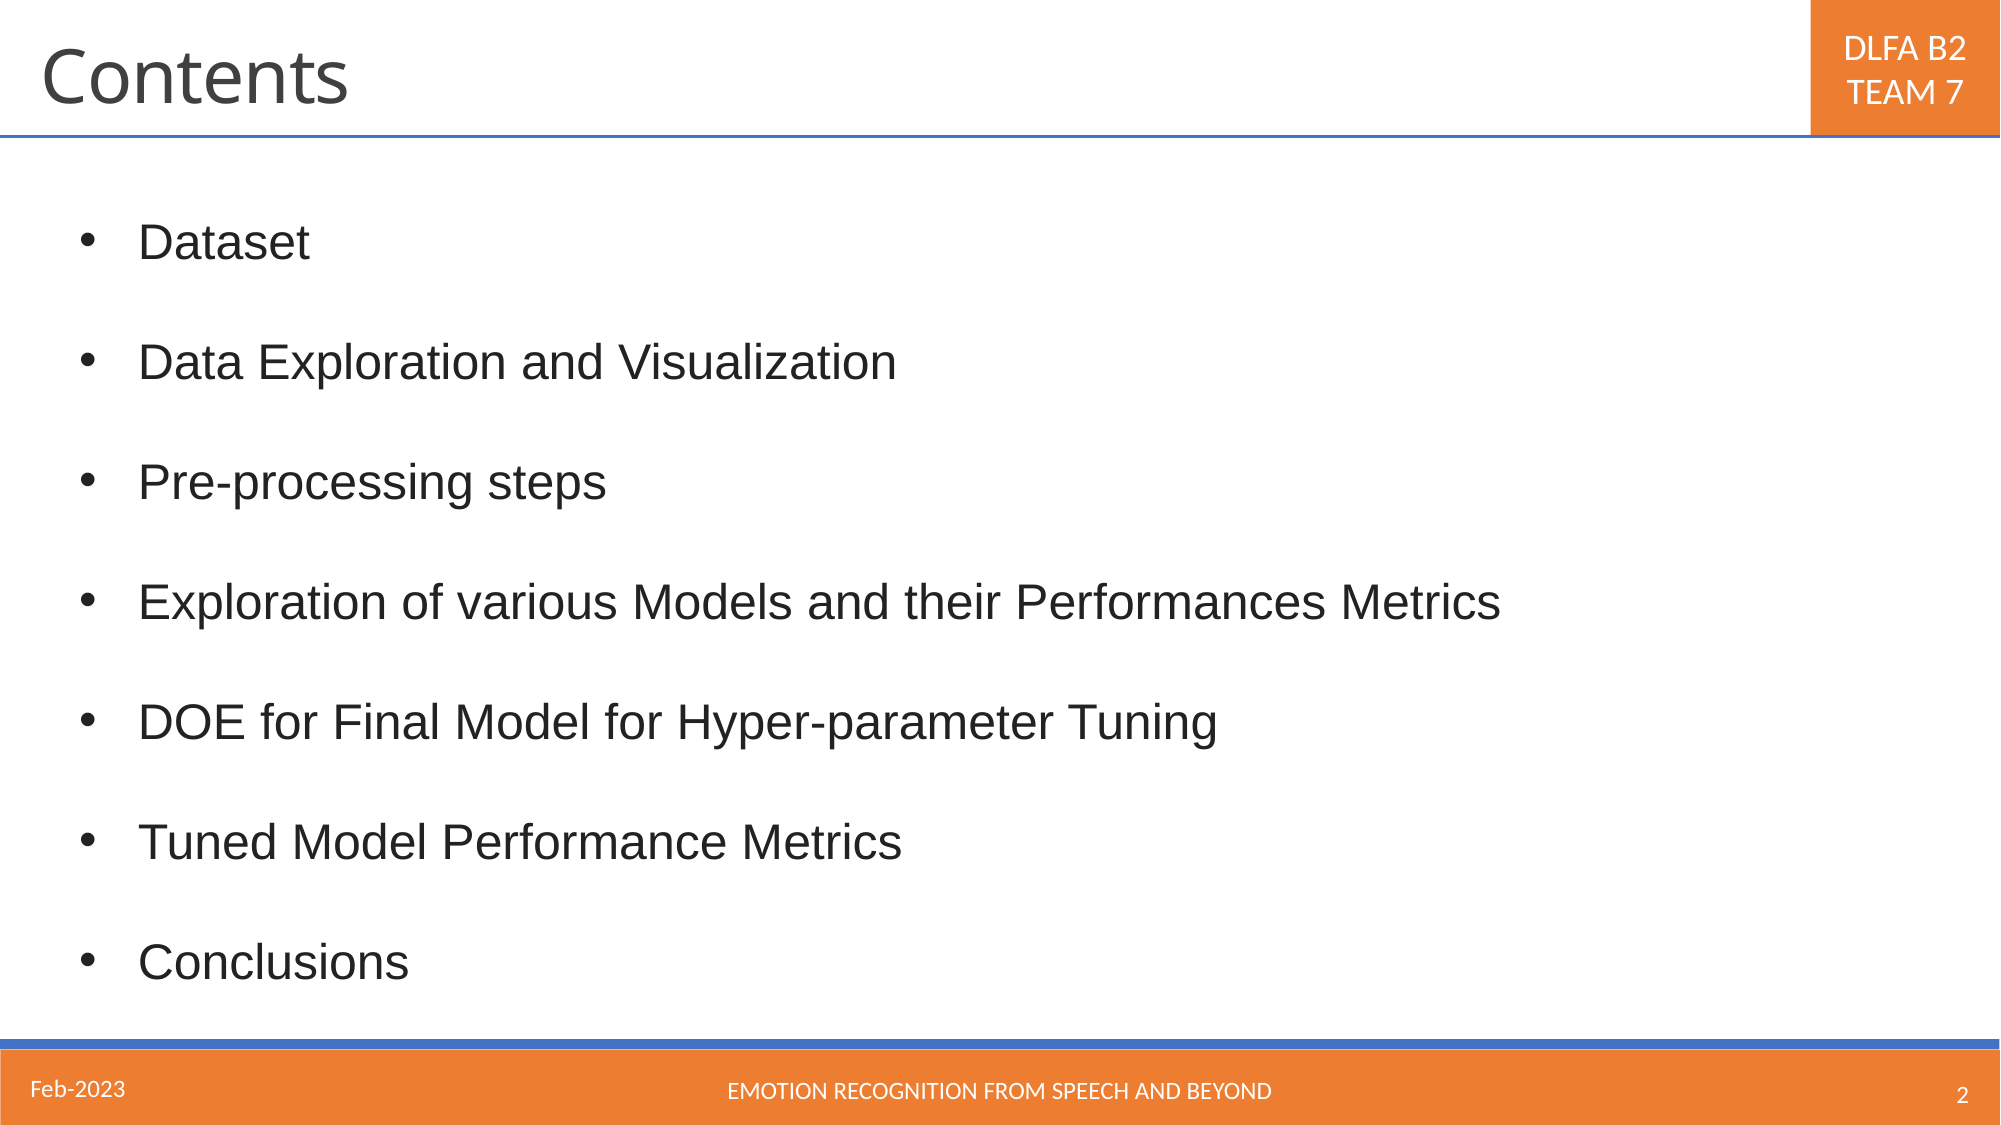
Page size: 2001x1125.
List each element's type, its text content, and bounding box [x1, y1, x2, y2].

slide_number Feb-2023 [15, 1057, 421, 1118]
footer Emotion Recognition From Speech and Beyond [604, 1059, 1396, 1120]
text_box Contents [25, 0, 1676, 127]
slide_number 2 [1768, 1063, 1985, 1124]
text_box Dataset Data Exploration and Visualization Pre-processing steps Exploration of various Models and their Performances Metrics DOE for Final Model for Hyper-parameter Tuning Tuned Model Performance Metrics Conclusions [64, 141, 1702, 997]
